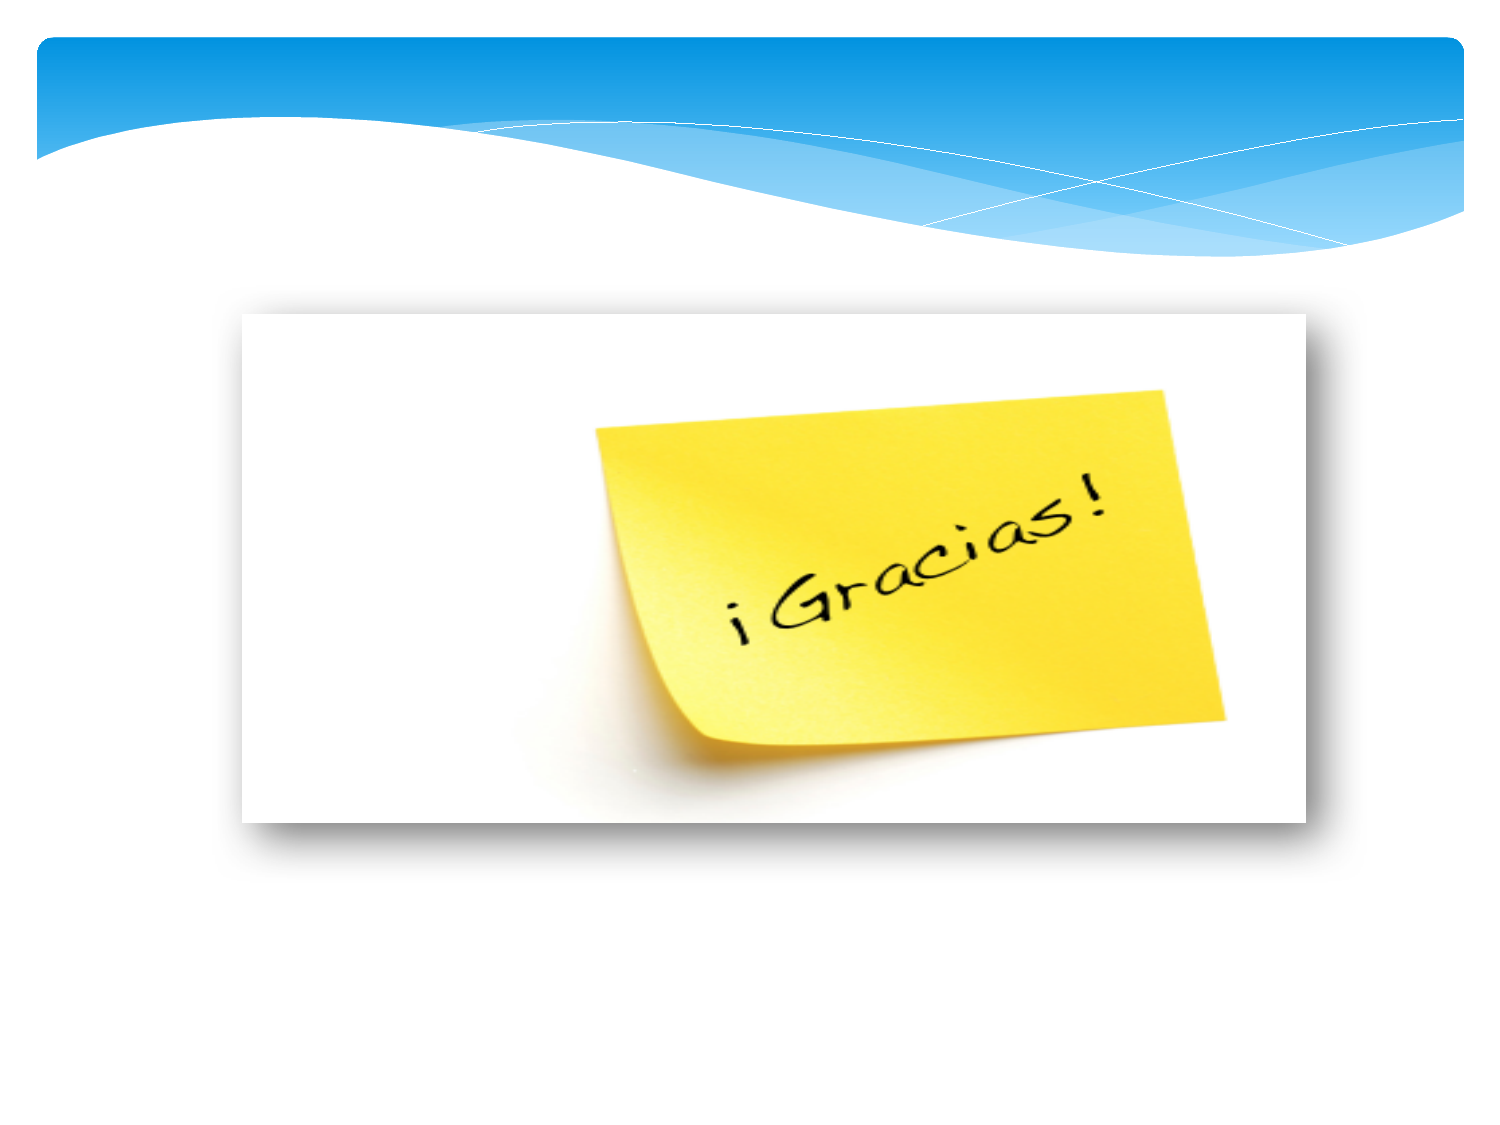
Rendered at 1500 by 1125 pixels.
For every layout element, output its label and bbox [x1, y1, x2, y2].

picture [241, 314, 1306, 823]
